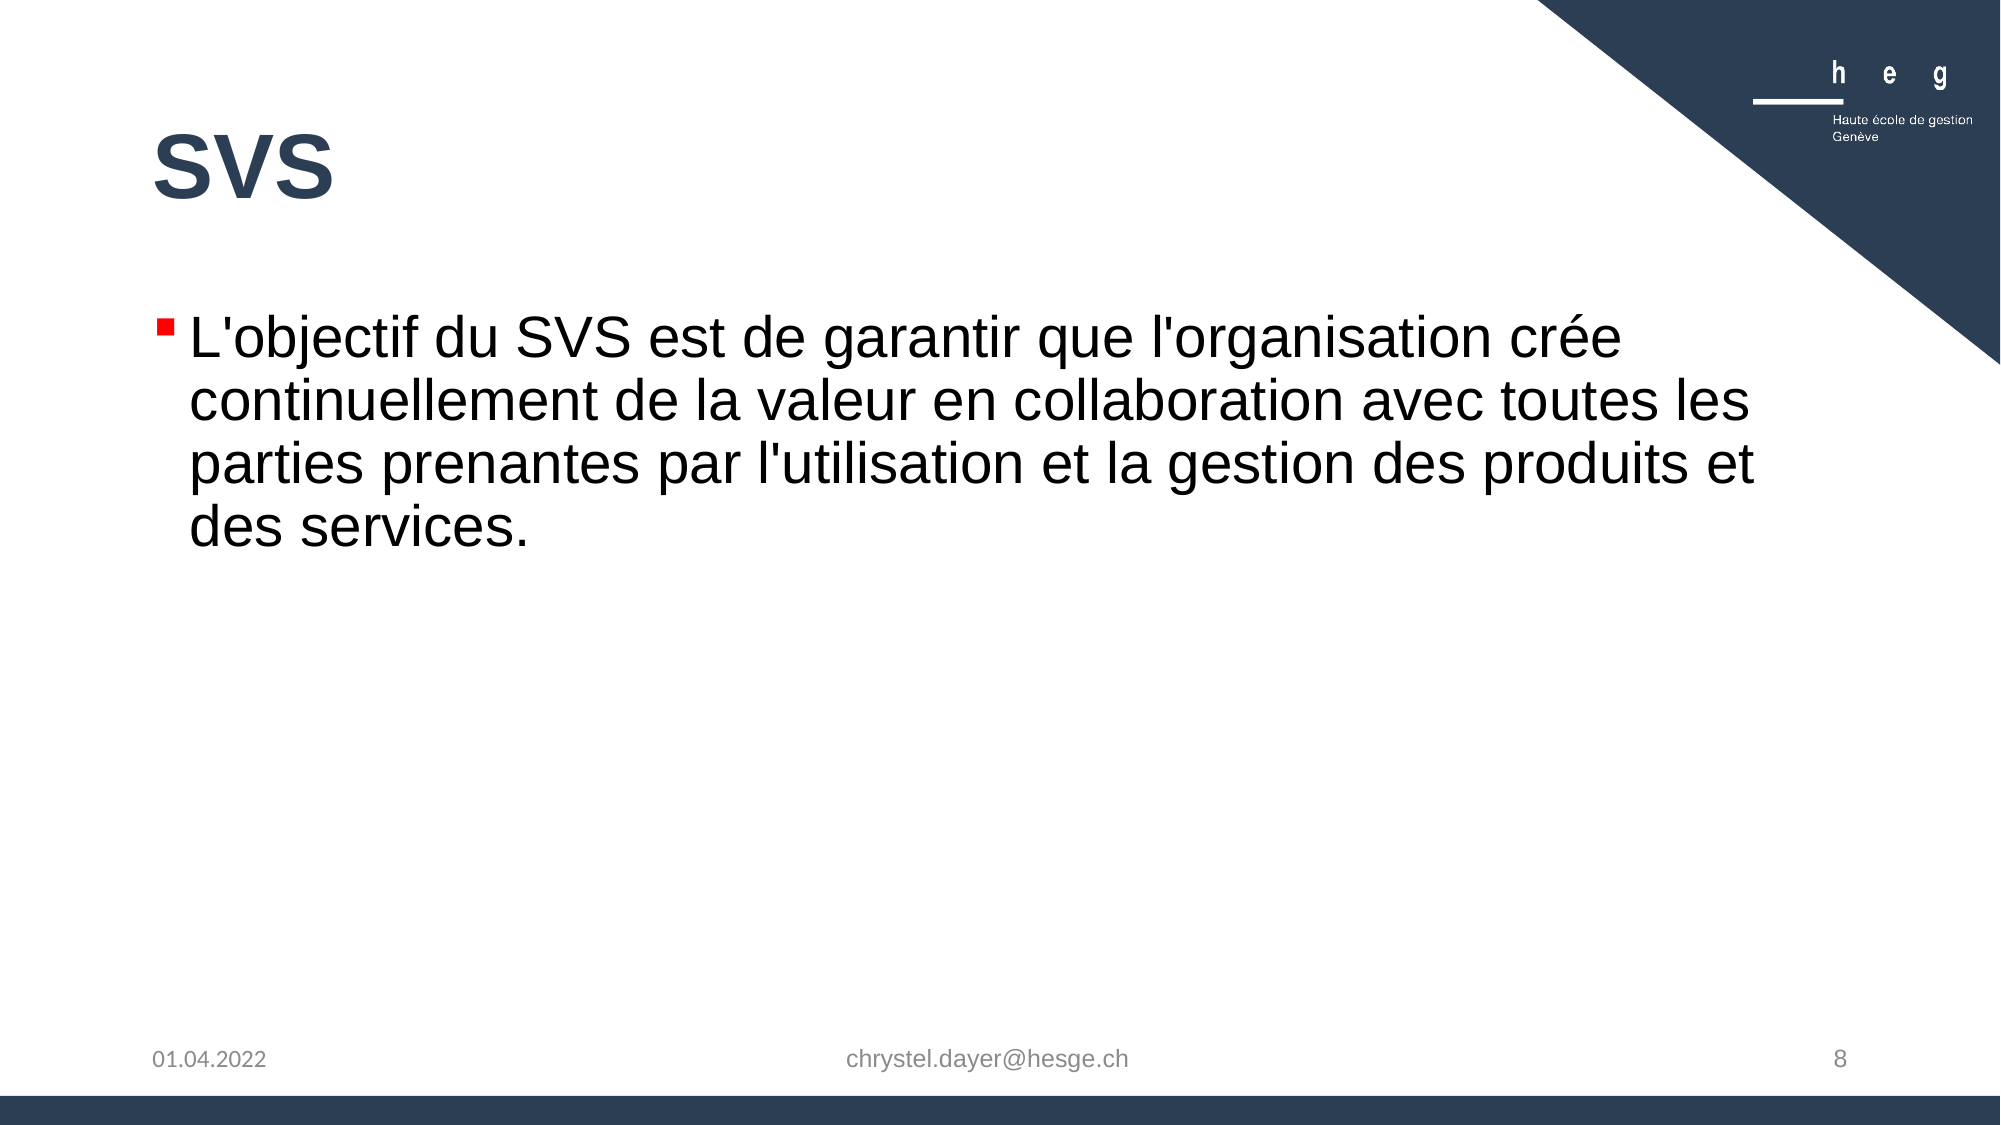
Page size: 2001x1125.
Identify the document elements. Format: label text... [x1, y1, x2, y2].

title SVS [137, 59, 1600, 278]
list L'objectif du SVS est de garantir que l'organisation crée continuellement de la valeur en collaboration avec toutes les parties prenantes par l'utilisation et la gestion des produits et des services. [137, 299, 1863, 977]
picture [1753, 60, 1972, 141]
slide_number 8 [1412, 1027, 1863, 1088]
footer chrystel.dayer@hesge.ch [650, 1027, 1326, 1088]
